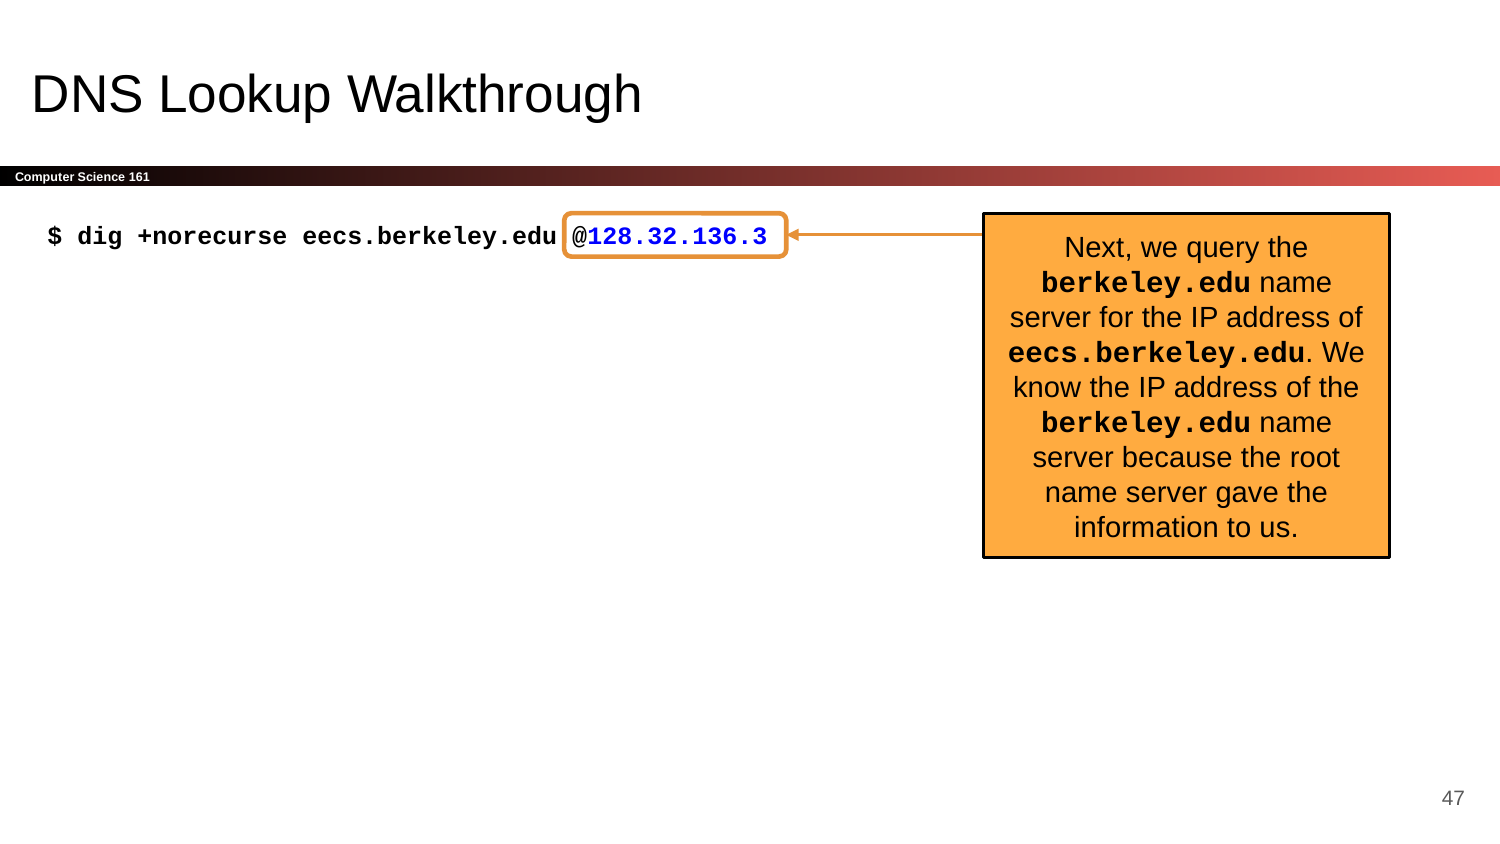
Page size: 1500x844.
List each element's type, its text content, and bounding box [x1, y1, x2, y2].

list $ dig +norecurse eecs.berkeley.edu @128.32.136.3 [32, 204, 1057, 823]
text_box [563, 212, 1391, 562]
title DNS Lookup Walkthrough [16, 44, 1415, 139]
slide_number ‹#› [1389, 764, 1480, 830]
